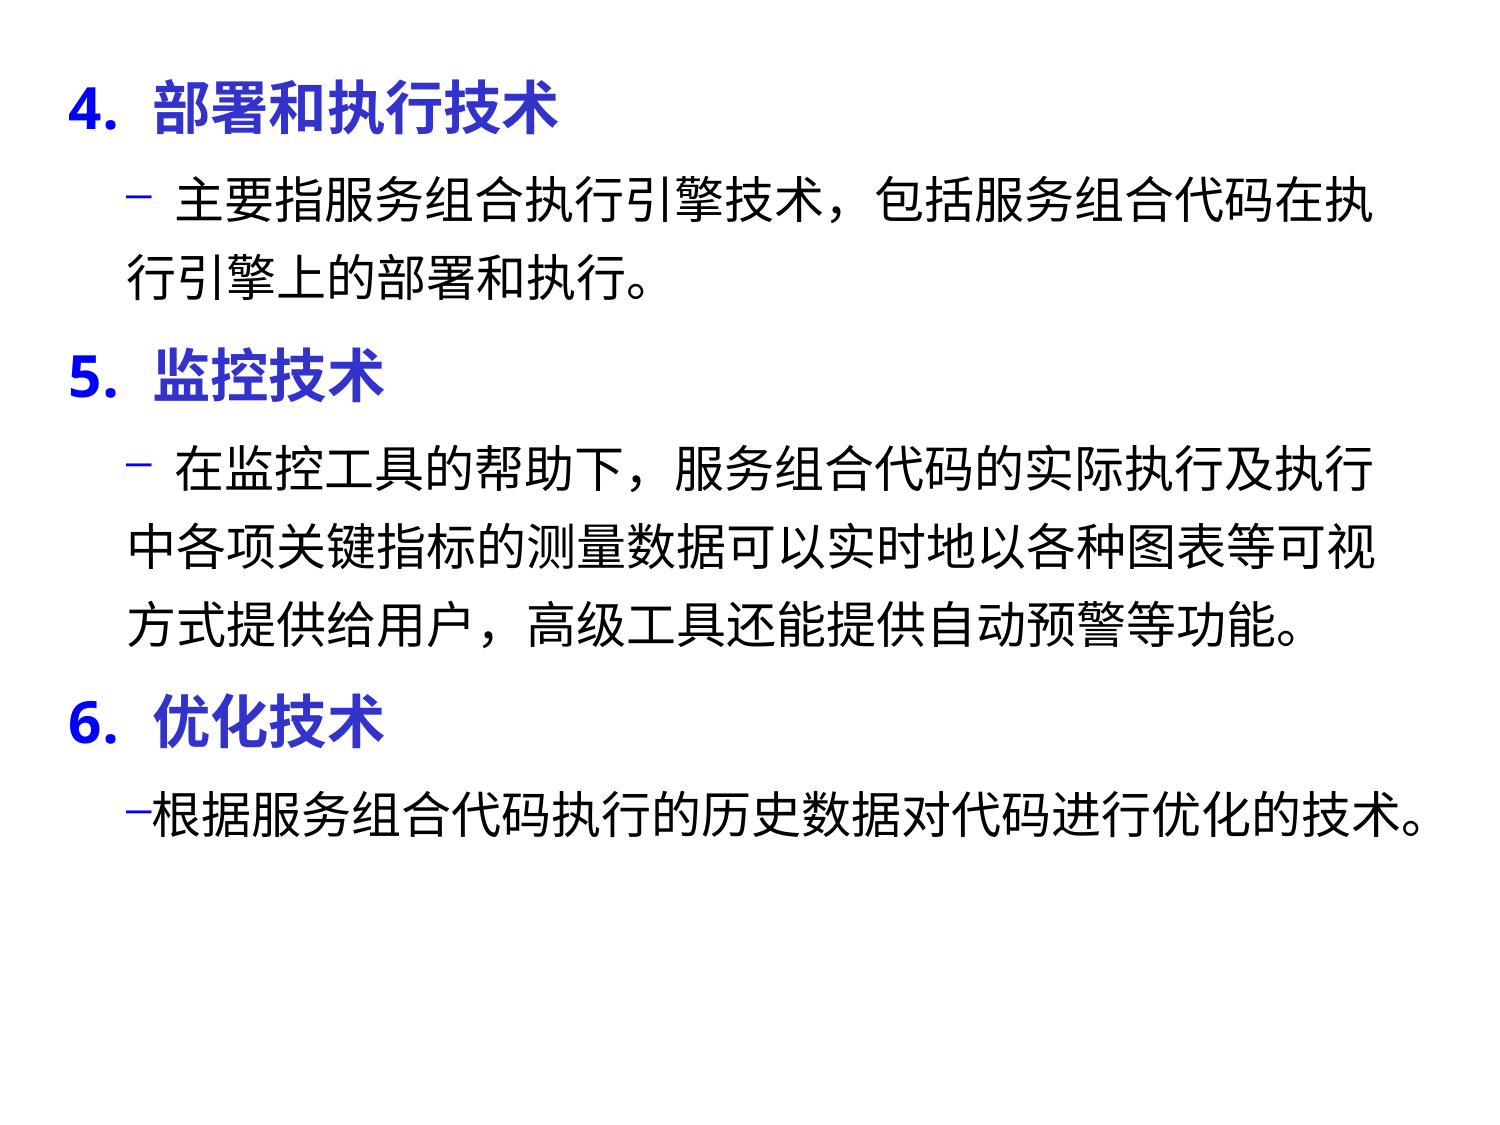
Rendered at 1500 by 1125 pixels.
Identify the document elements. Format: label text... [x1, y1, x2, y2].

list 部署和执行技术 主要指服务组合执行引擎技术，包括服务组合代码在执行引擎上的部署和执行。 监控技术 在监控工具的帮助下，服务组合代码的实际执行及执行中各项关键指标的测量数据可以实时地以各种图表等可视方式提供给用户，高级工具还能提供自动预警等功能。 优化技术 根据服务组合代码执行的历史数据对代码进行优化的技术。 [53, 42, 1425, 1000]
